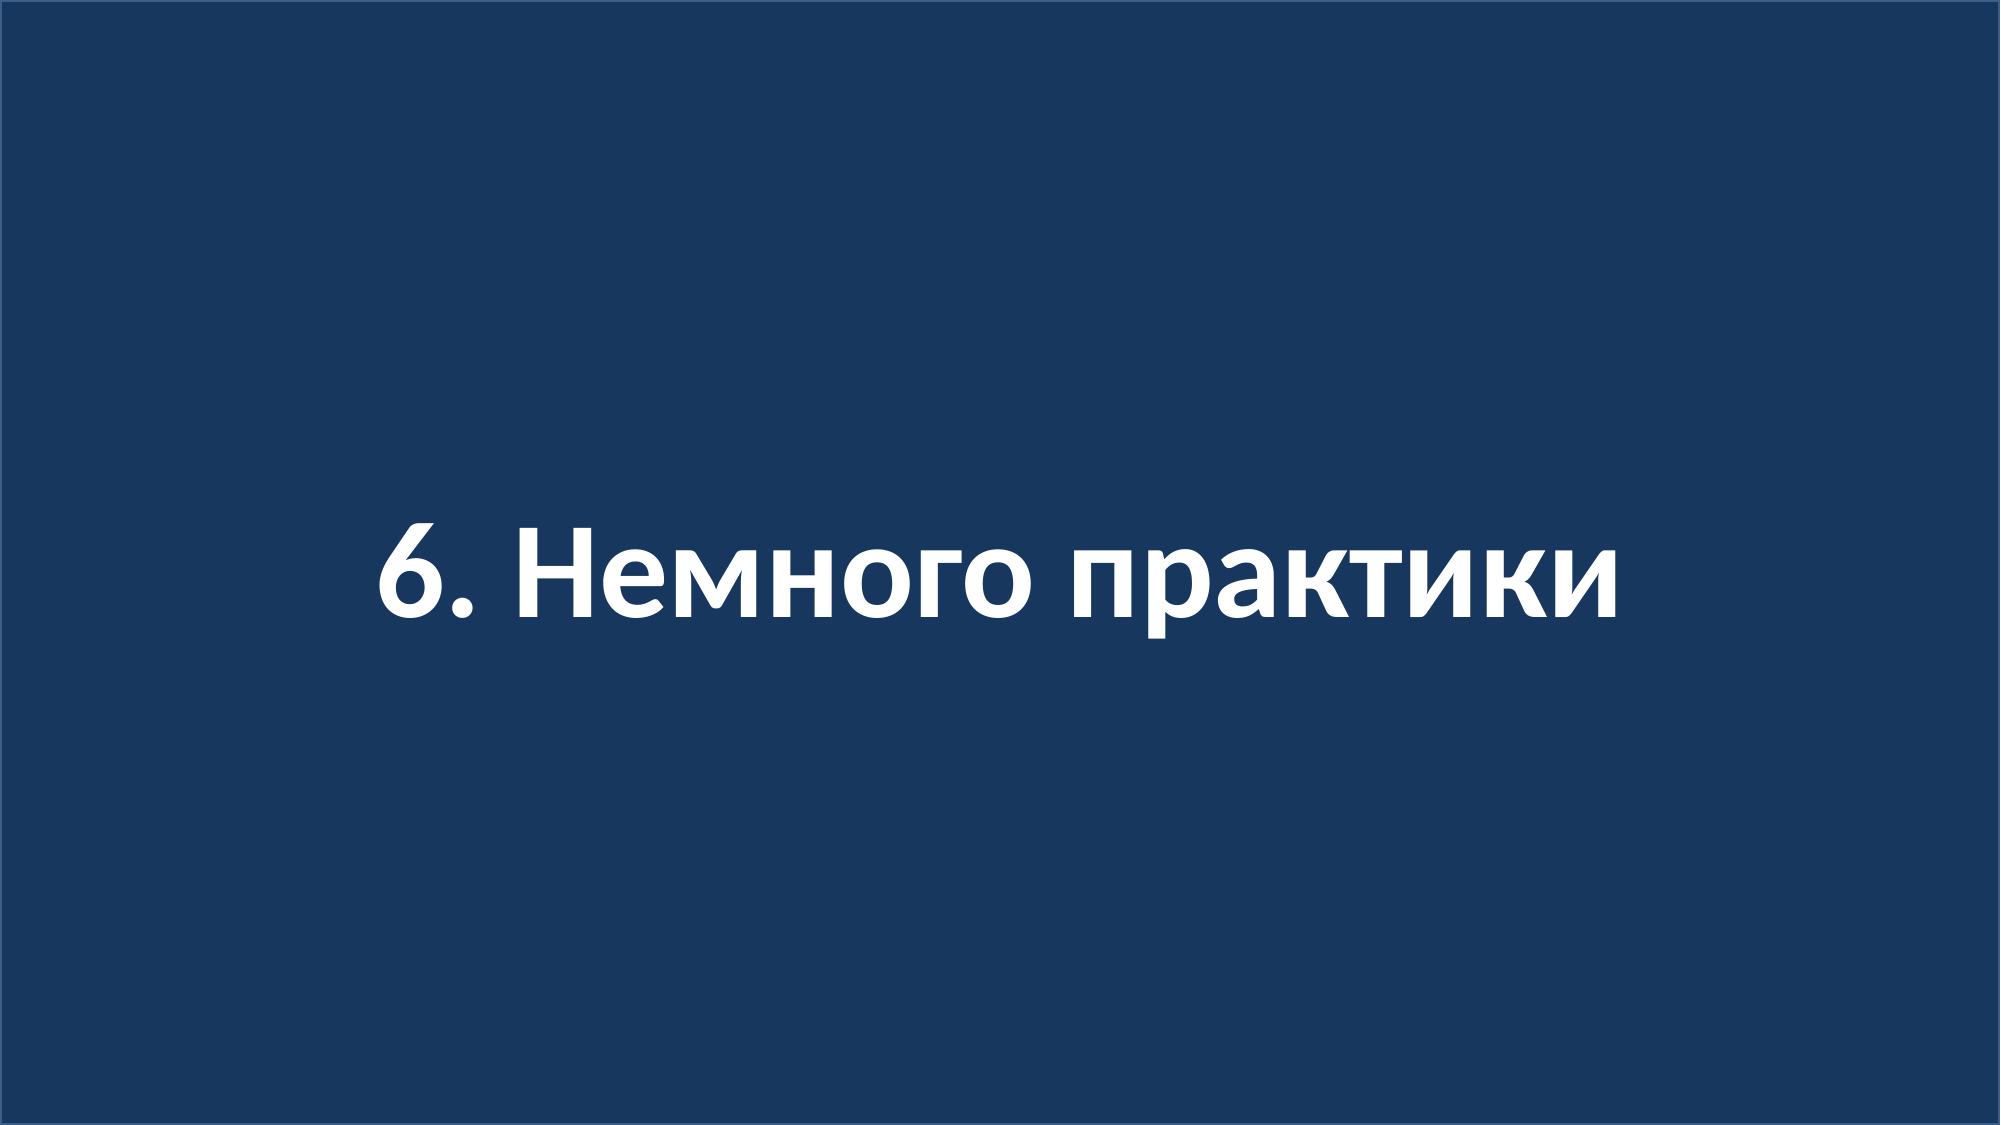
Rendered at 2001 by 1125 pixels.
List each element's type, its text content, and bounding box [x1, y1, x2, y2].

text_box 6. Немного практики [0, 0, 2000, 1125]
